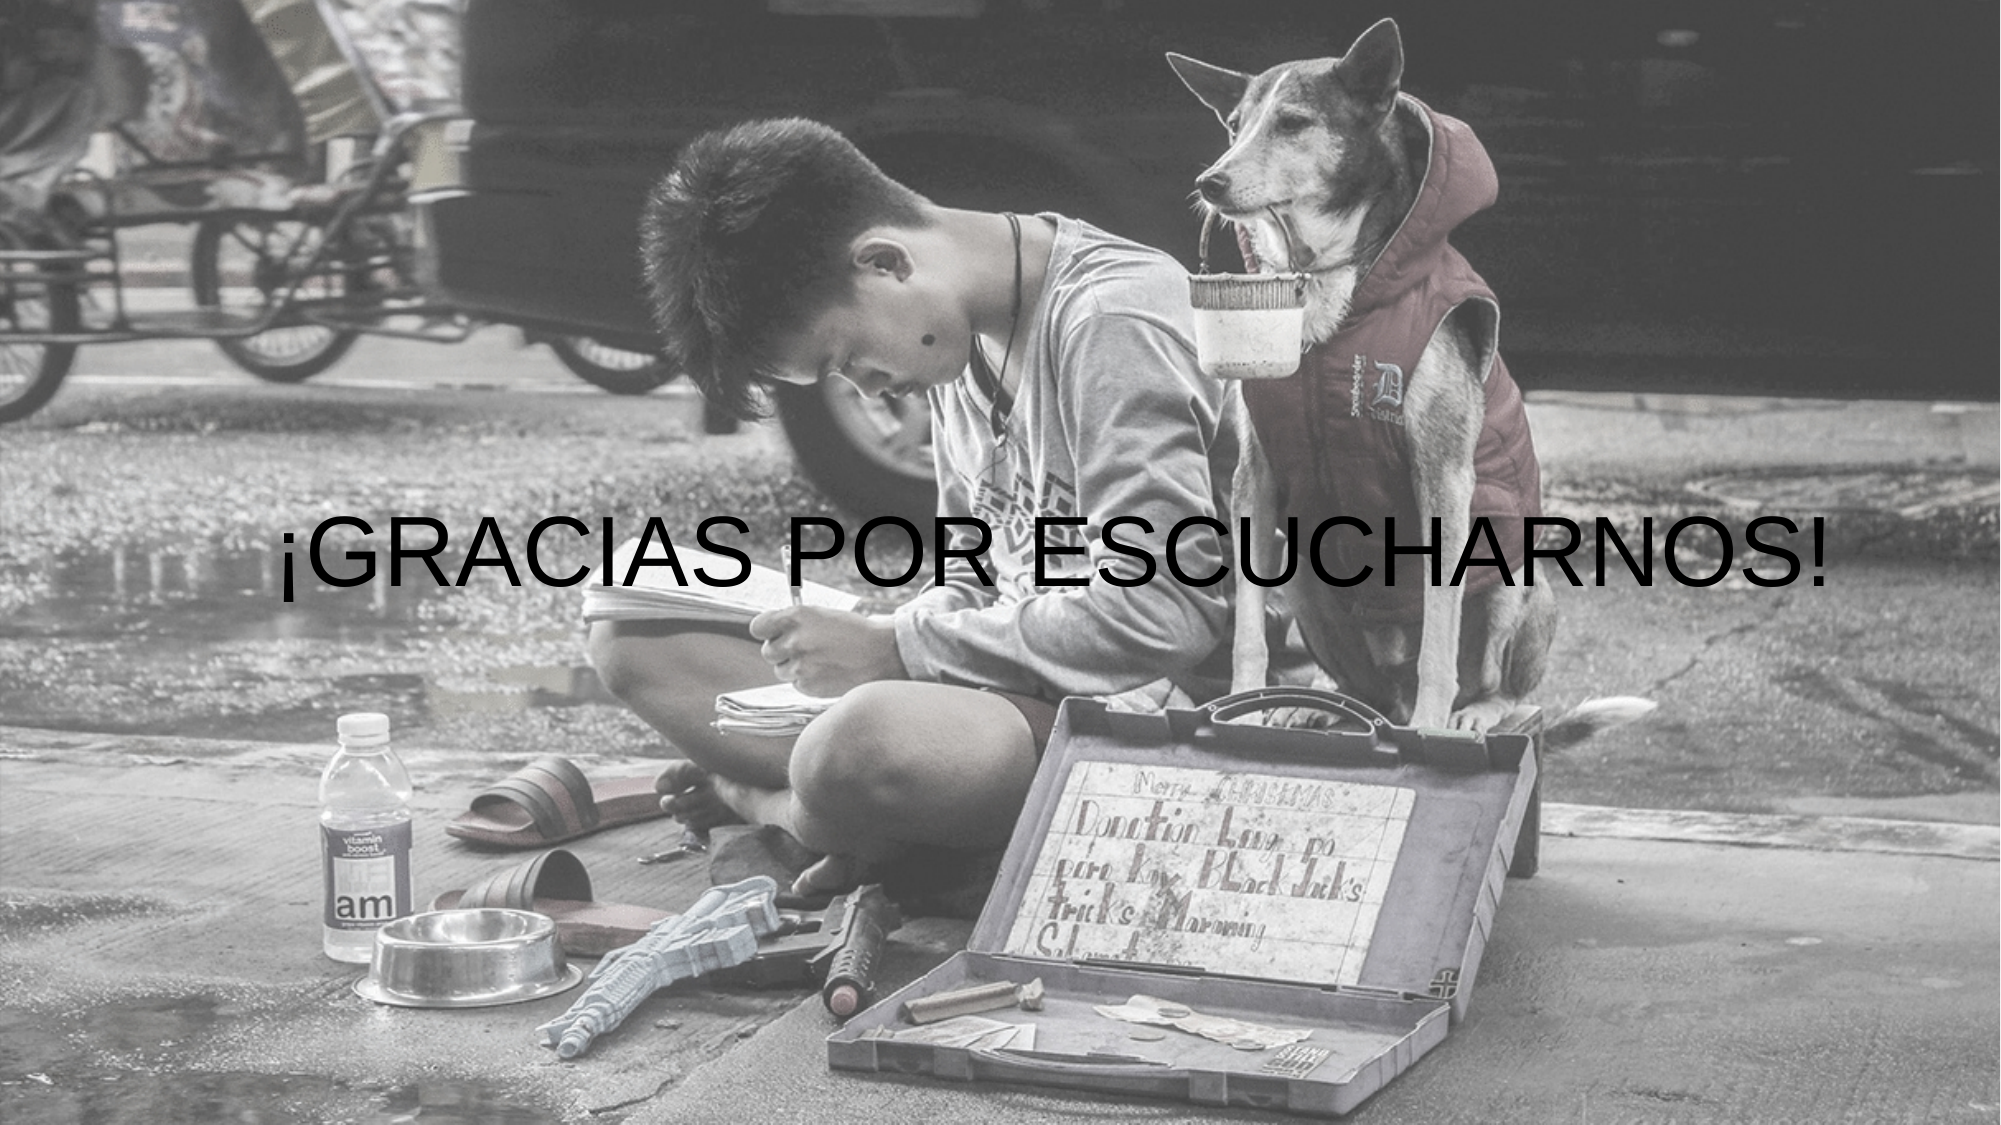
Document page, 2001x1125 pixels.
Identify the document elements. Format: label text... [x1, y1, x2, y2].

text_box ¡GRACIAS POR ESCUCHARNOS! [258, 479, 1881, 615]
picture [0, 0, 2001, 1125]
